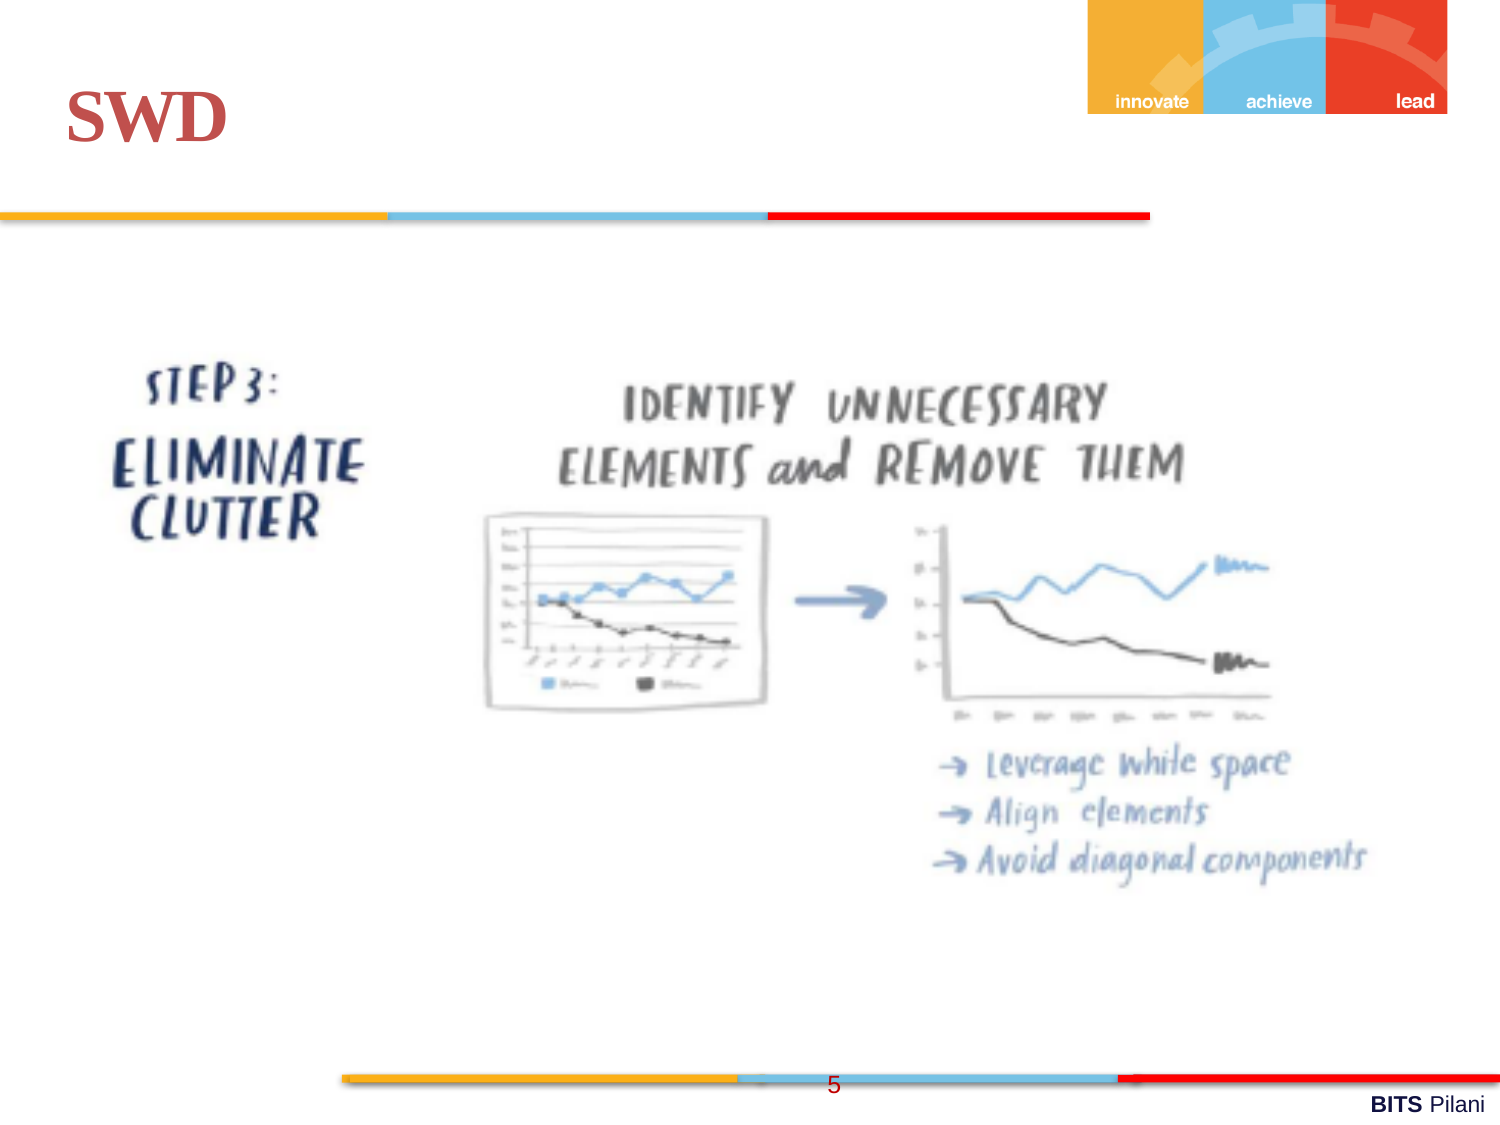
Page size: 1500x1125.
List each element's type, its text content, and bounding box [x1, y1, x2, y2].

list SWD [49, 24, 1088, 213]
picture [53, 314, 1463, 939]
picture [1087, 0, 1448, 114]
slide_number 5 [506, 1053, 857, 1114]
